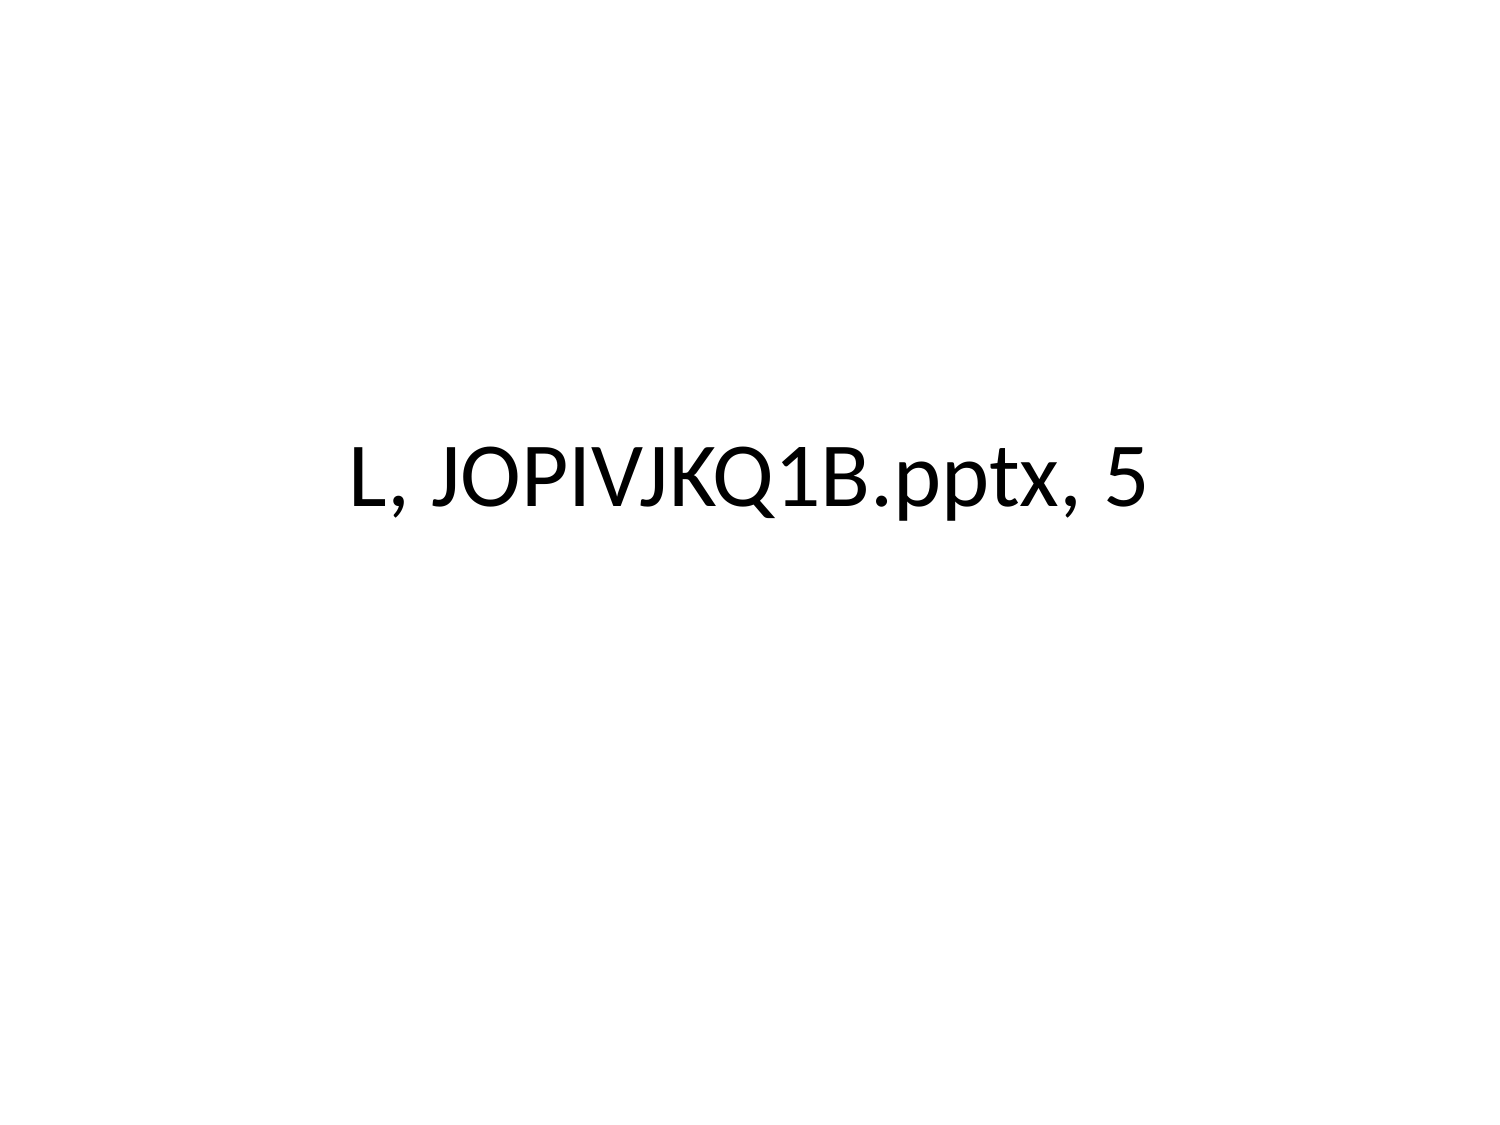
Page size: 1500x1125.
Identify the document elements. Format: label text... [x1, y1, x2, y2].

title L, JOPIVJKQ1B.pptx, 5 [112, 349, 1388, 591]
